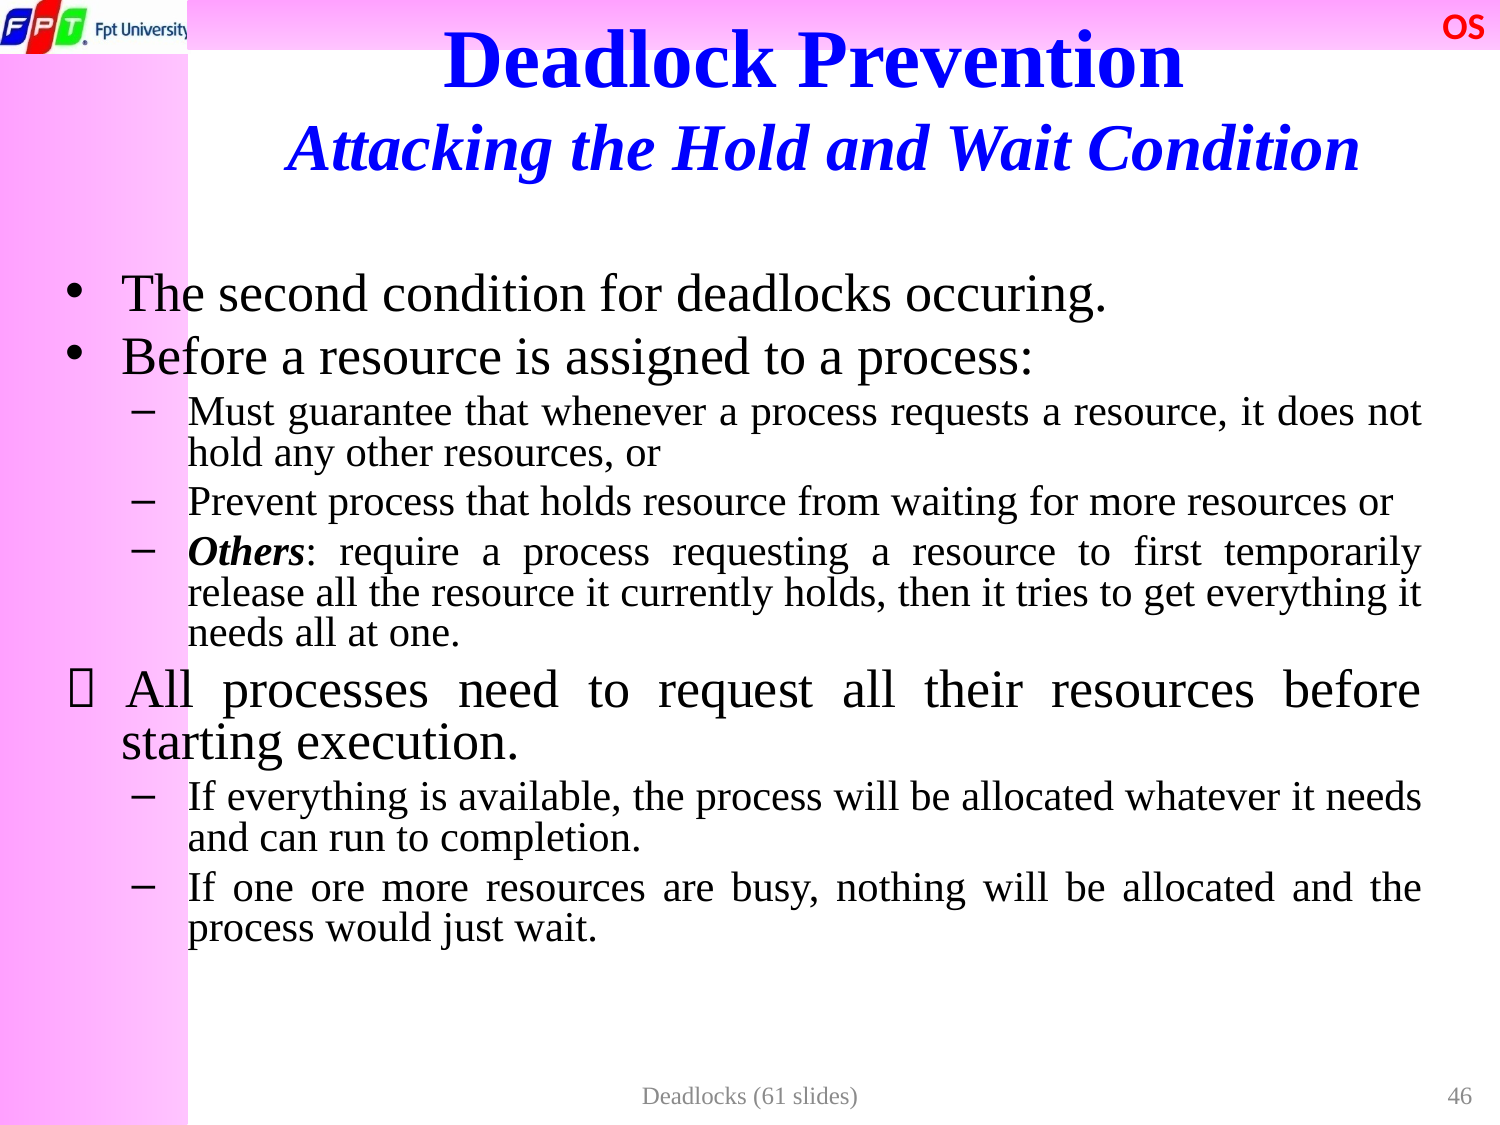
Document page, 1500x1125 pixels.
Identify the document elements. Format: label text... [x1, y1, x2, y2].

title Deadlock Prevention Attacking the Hold and Wait Condition [150, 0, 1500, 188]
slide_number 46 [1137, 1074, 1488, 1116]
footer Deadlocks (61 slides) [512, 1074, 988, 1116]
list The second condition for deadlocks occuring. Before a resource is assigned to a process: Must guarantee that whenever a process requests a resource, it does not hold any other resources, or Prevent process that holds resource from waiting for more resources or Others: require a process requesting a resource to first temporarily release all the resource it currently holds, then it tries to get everything it needs all at one.  All processes need to request all their resources before starting execution. If everything is available, the process will be allocated whatever it needs and can run to completion. If one ore more resources are busy, nothing will be allocated and the process would just wait. [50, 262, 1438, 963]
picture [0, 0, 150, 54]
